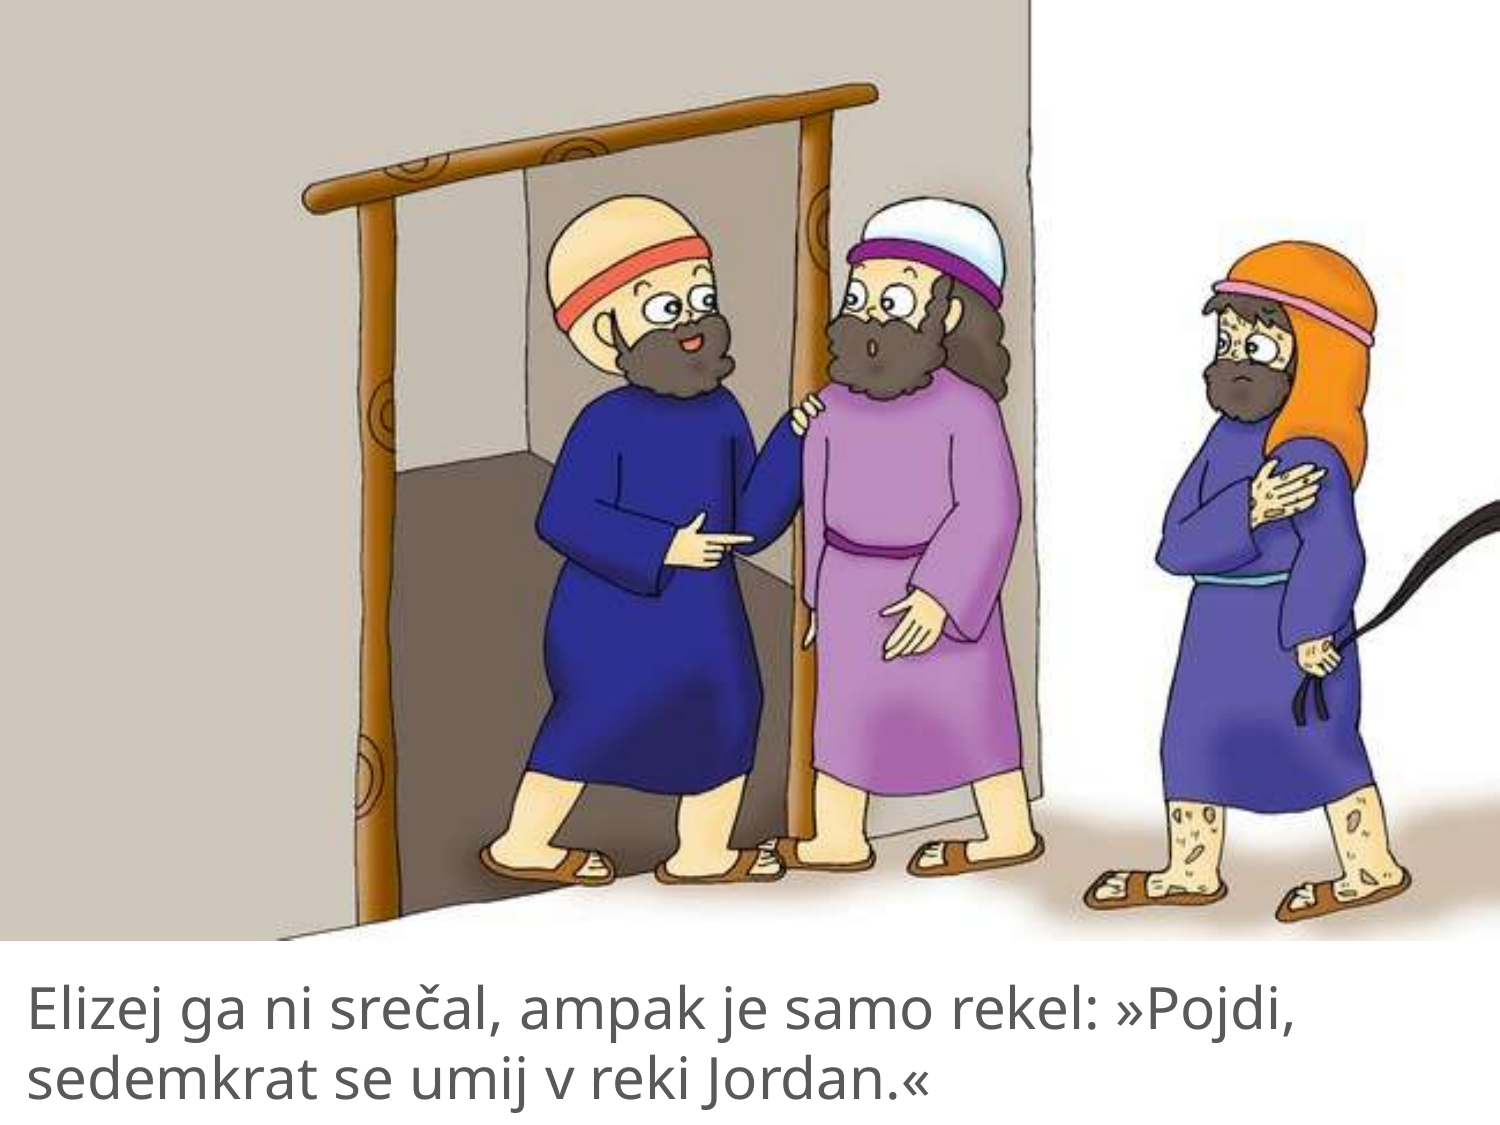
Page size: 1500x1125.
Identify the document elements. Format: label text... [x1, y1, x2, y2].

text_box Elizej ga ni srečal, ampak je samo rekel: »Pojdi, sedemkrat se umij v reki Jordan.« [11, 964, 1483, 1119]
picture [0, 0, 1500, 941]
